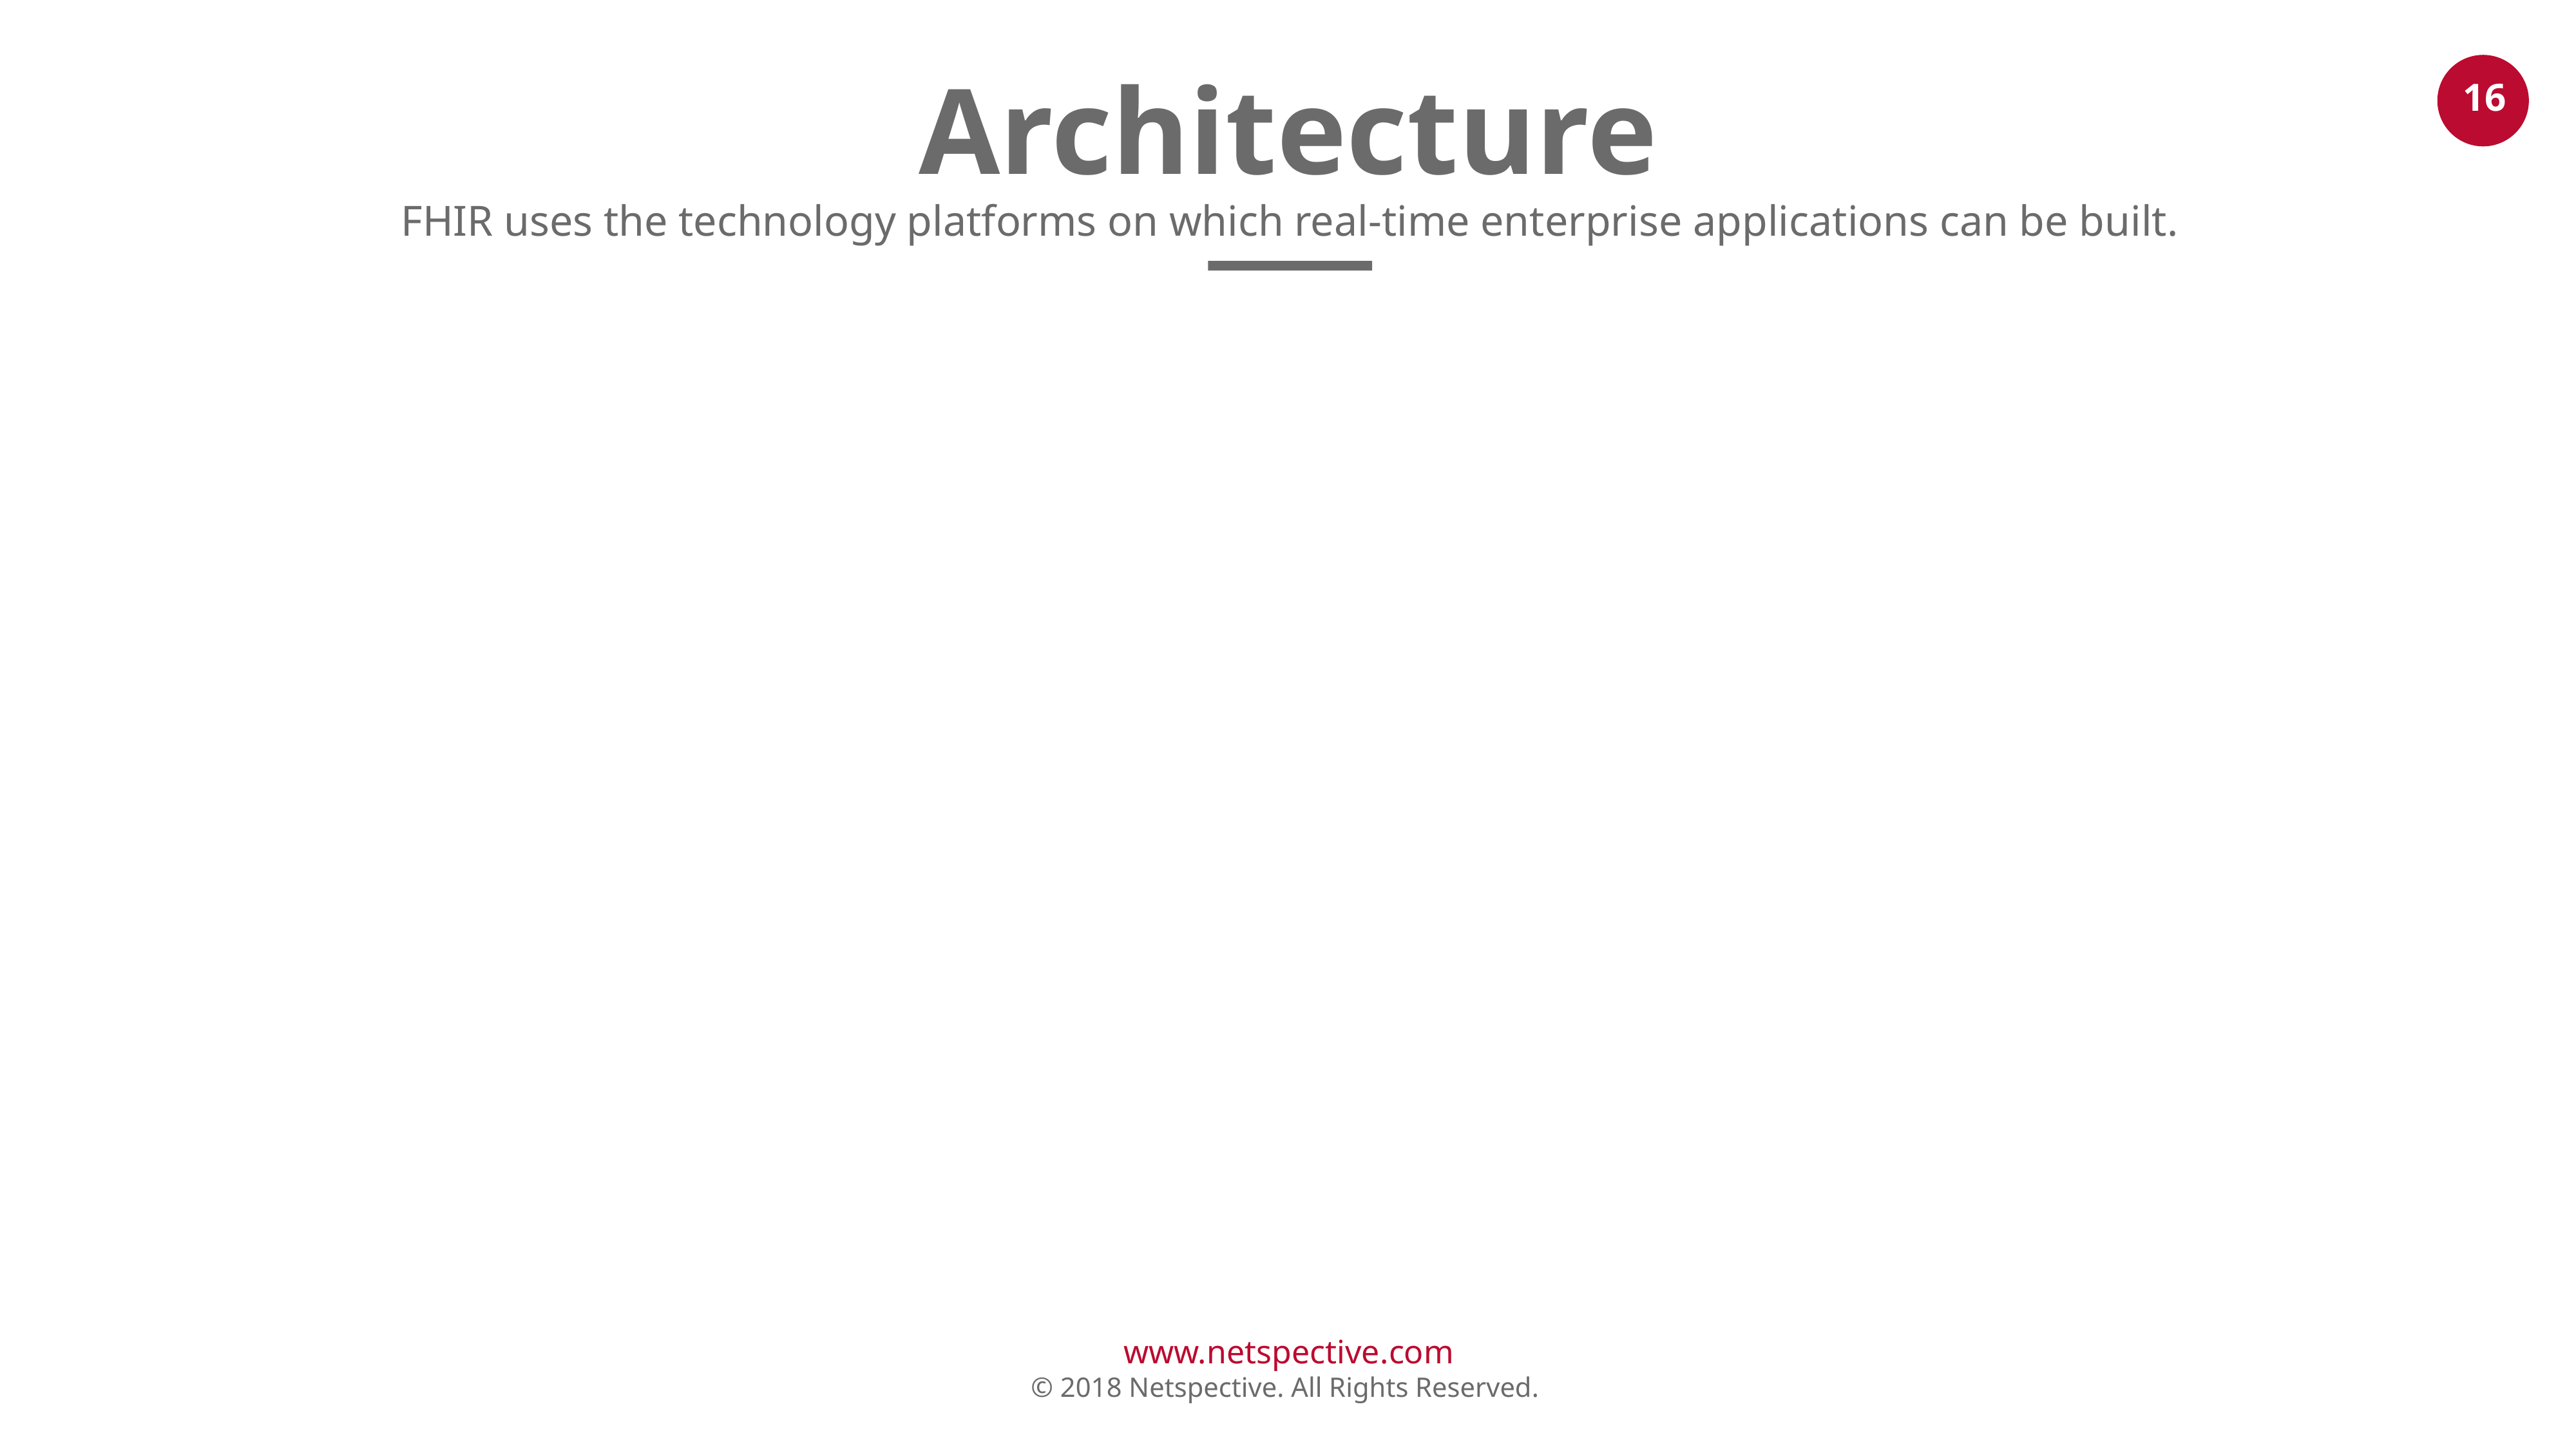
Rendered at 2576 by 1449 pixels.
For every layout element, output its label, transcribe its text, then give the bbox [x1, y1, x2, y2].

text_box FHIR uses the technology platforms on which real-time enterprise applications can be built. [378, 173, 2202, 256]
text_box [1208, 261, 1373, 271]
text_box Architecture [909, 51, 1667, 173]
